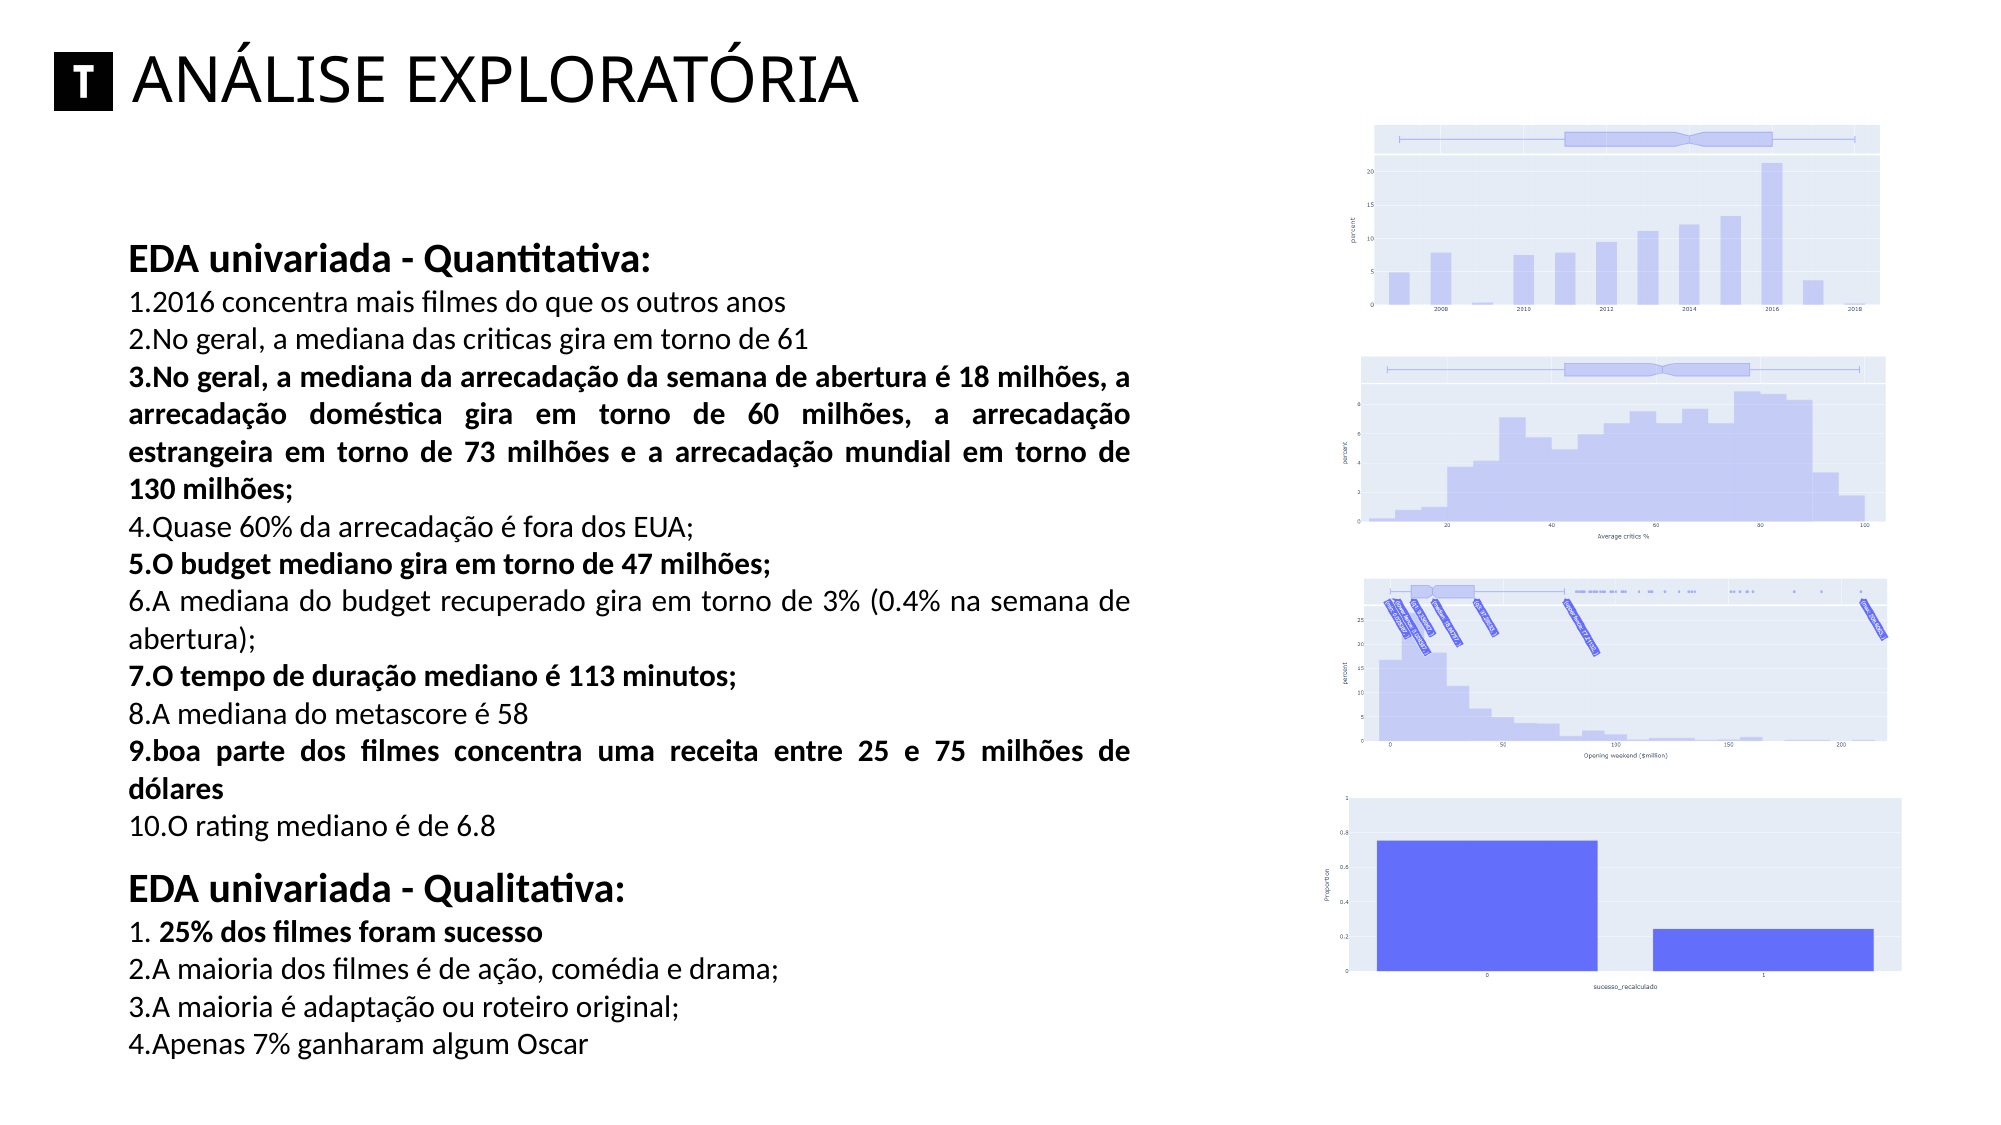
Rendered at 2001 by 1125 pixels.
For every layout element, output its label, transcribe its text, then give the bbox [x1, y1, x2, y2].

picture [1339, 343, 1900, 545]
text_box EDA univariada - Quantitativa: 2016 concentra mais filmes do que os outros anos No geral, a mediana das criticas gira em torno de 61 No geral, a mediana da arrecadação da semana de abertura é 18 milhões, a arrecadação doméstica gira em torno de 60 milhões, a arrecadação estrangeira em torno de 73 milhões e a arrecadação mundial em torno de 130 milhões; Quase 60% da arrecadação é fora dos EUA; O budget mediano gira em torno de 47 milhões; A mediana do budget recuperado gira em torno de 3% (0.4% na semana de abertura); O tempo de duração mediano é 113 minutos; A mediana do metascore é 58 boa parte dos filmes concentra uma receita entre 25 e 75 milhões de dólares O rating mediano é de 6.8 [113, 223, 1148, 851]
picture [1339, 108, 1900, 317]
picture [1340, 571, 1899, 765]
text_box ANÁLISE EXPLORATÓRIA [126, 41, 1421, 120]
text_box EDA univariada - Qualitativa: 25% dos filmes foram sucesso A maioria dos filmes é de ação, comédia e drama; A maioria é adaptação ou roteiro original; Apenas 7% ganharam algum Oscar [113, 853, 925, 1069]
picture [1324, 791, 1915, 991]
picture [54, 52, 113, 111]
